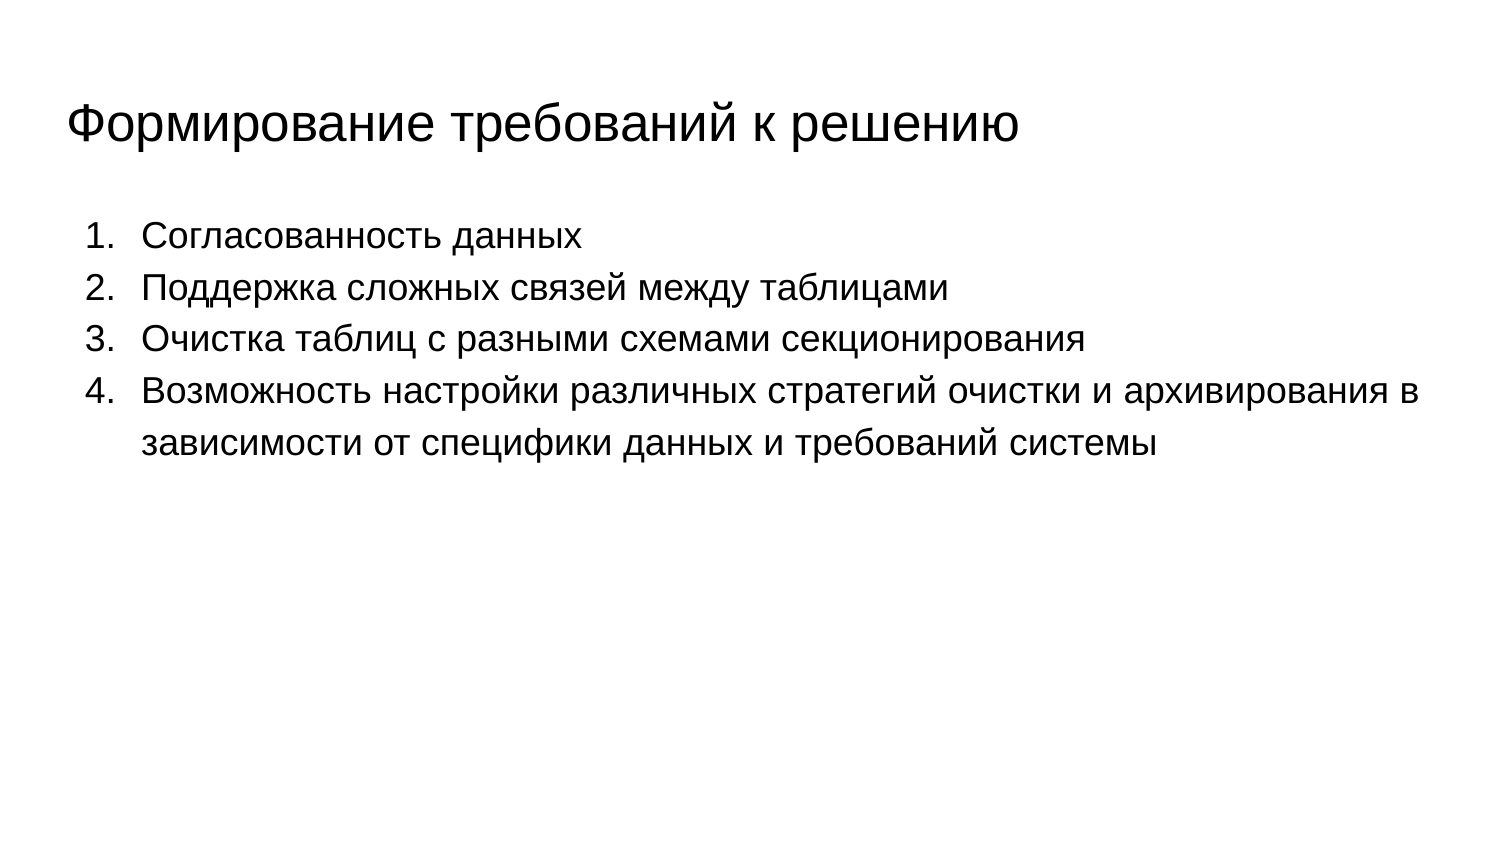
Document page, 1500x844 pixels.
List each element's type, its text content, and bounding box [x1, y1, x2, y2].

title Формирование требований к решению [51, 72, 1449, 167]
list Согласованность данных Поддержка сложных связей между таблицами Очистка таблиц с разными схемами секционирования Возможность настройки различных стратегий очистки и архивирования в зависимости от специфики данных и требований системы [51, 189, 1449, 750]
